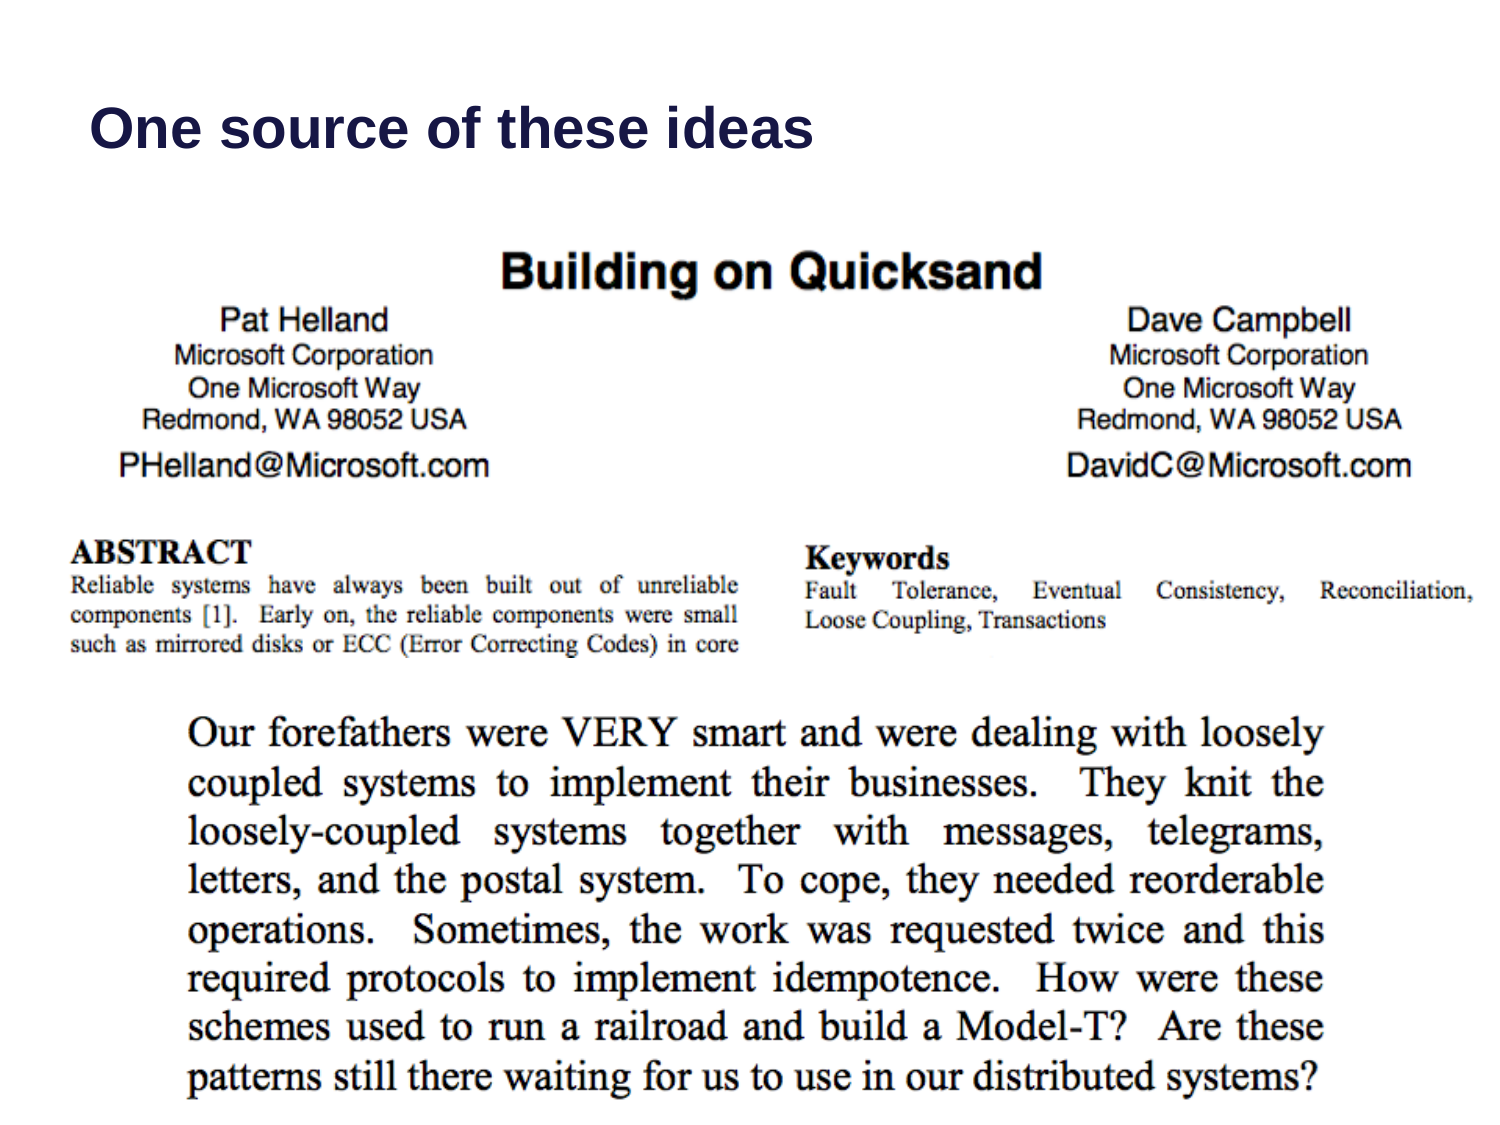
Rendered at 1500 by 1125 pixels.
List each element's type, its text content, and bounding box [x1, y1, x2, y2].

title One source of these ideas [75, 0, 1425, 168]
picture [0, 199, 1488, 658]
picture [162, 699, 1363, 1110]
